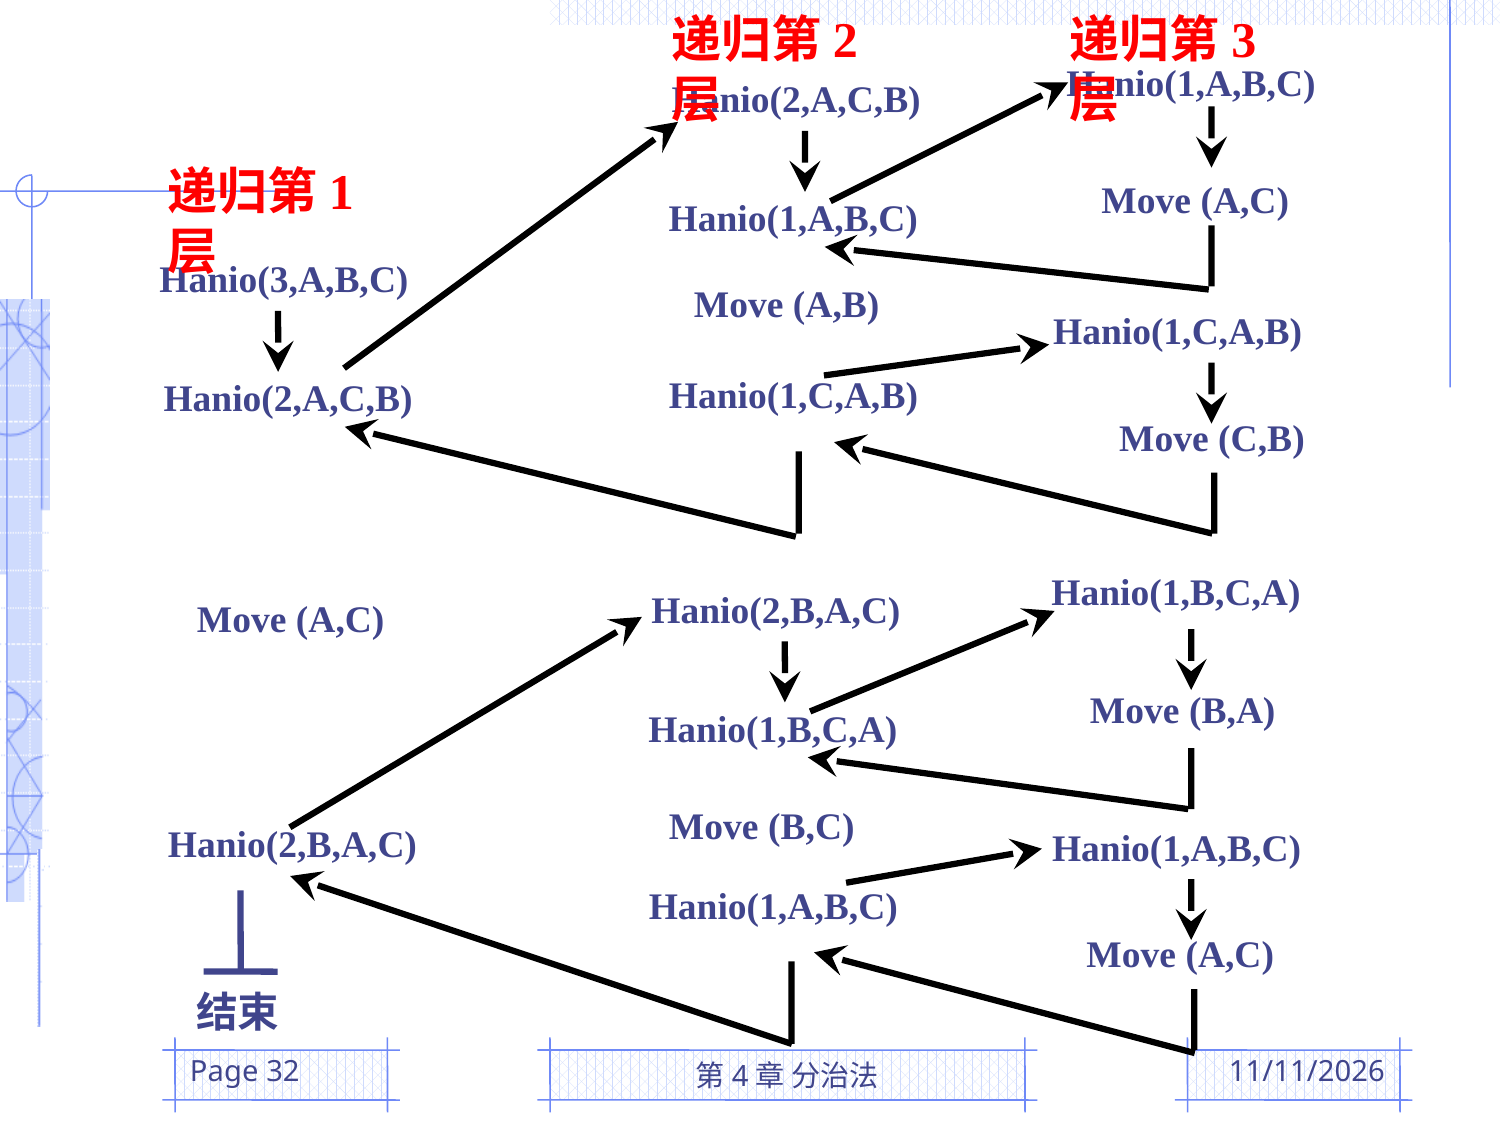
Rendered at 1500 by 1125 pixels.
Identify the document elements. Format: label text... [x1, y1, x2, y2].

text_box [267, 351, 289, 372]
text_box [845, 823, 1307, 884]
text_box [344, 421, 368, 442]
text_box Move (B,A) [1090, 721, 1297, 742]
footer 第4章 分治法 [549, 1024, 1026, 1101]
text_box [809, 567, 1306, 712]
text_box Hanio(1,A,B,C) [797, 881, 903, 934]
slide_number Page 32 [174, 1024, 488, 1101]
picture [0, 299, 50, 1027]
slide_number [1087, 1024, 1401, 1101]
text_box [1201, 402, 1222, 424]
text_box 递归第2层 [656, 0, 926, 73]
text_box Move (C,B) [1119, 413, 1336, 469]
text_box Move (A,C) [196, 595, 284, 653]
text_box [289, 875, 793, 1045]
text_box Hanio(2,B,A,C) [167, 820, 422, 873]
text_box 递归第3层 [1054, 0, 1325, 63]
text_box Hanio(1,C,A,B) [669, 377, 923, 424]
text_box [911, 747, 1192, 810]
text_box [830, 58, 1321, 202]
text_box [813, 952, 1196, 1054]
text_box Move (A,C) [1101, 210, 1309, 234]
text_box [195, 890, 293, 1037]
text_box Hanio(2,A,C,B) [163, 374, 418, 427]
text_box Hanio(3,A,B,C) [159, 288, 338, 308]
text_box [289, 585, 906, 828]
text_box Move (A,C) [1086, 930, 1302, 986]
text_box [343, 75, 926, 369]
text_box 递归第1层 [152, 152, 338, 288]
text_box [823, 306, 1308, 376]
text_box Move (B,C) [668, 836, 840, 860]
text_box [1180, 919, 1202, 941]
text_box [834, 436, 857, 458]
